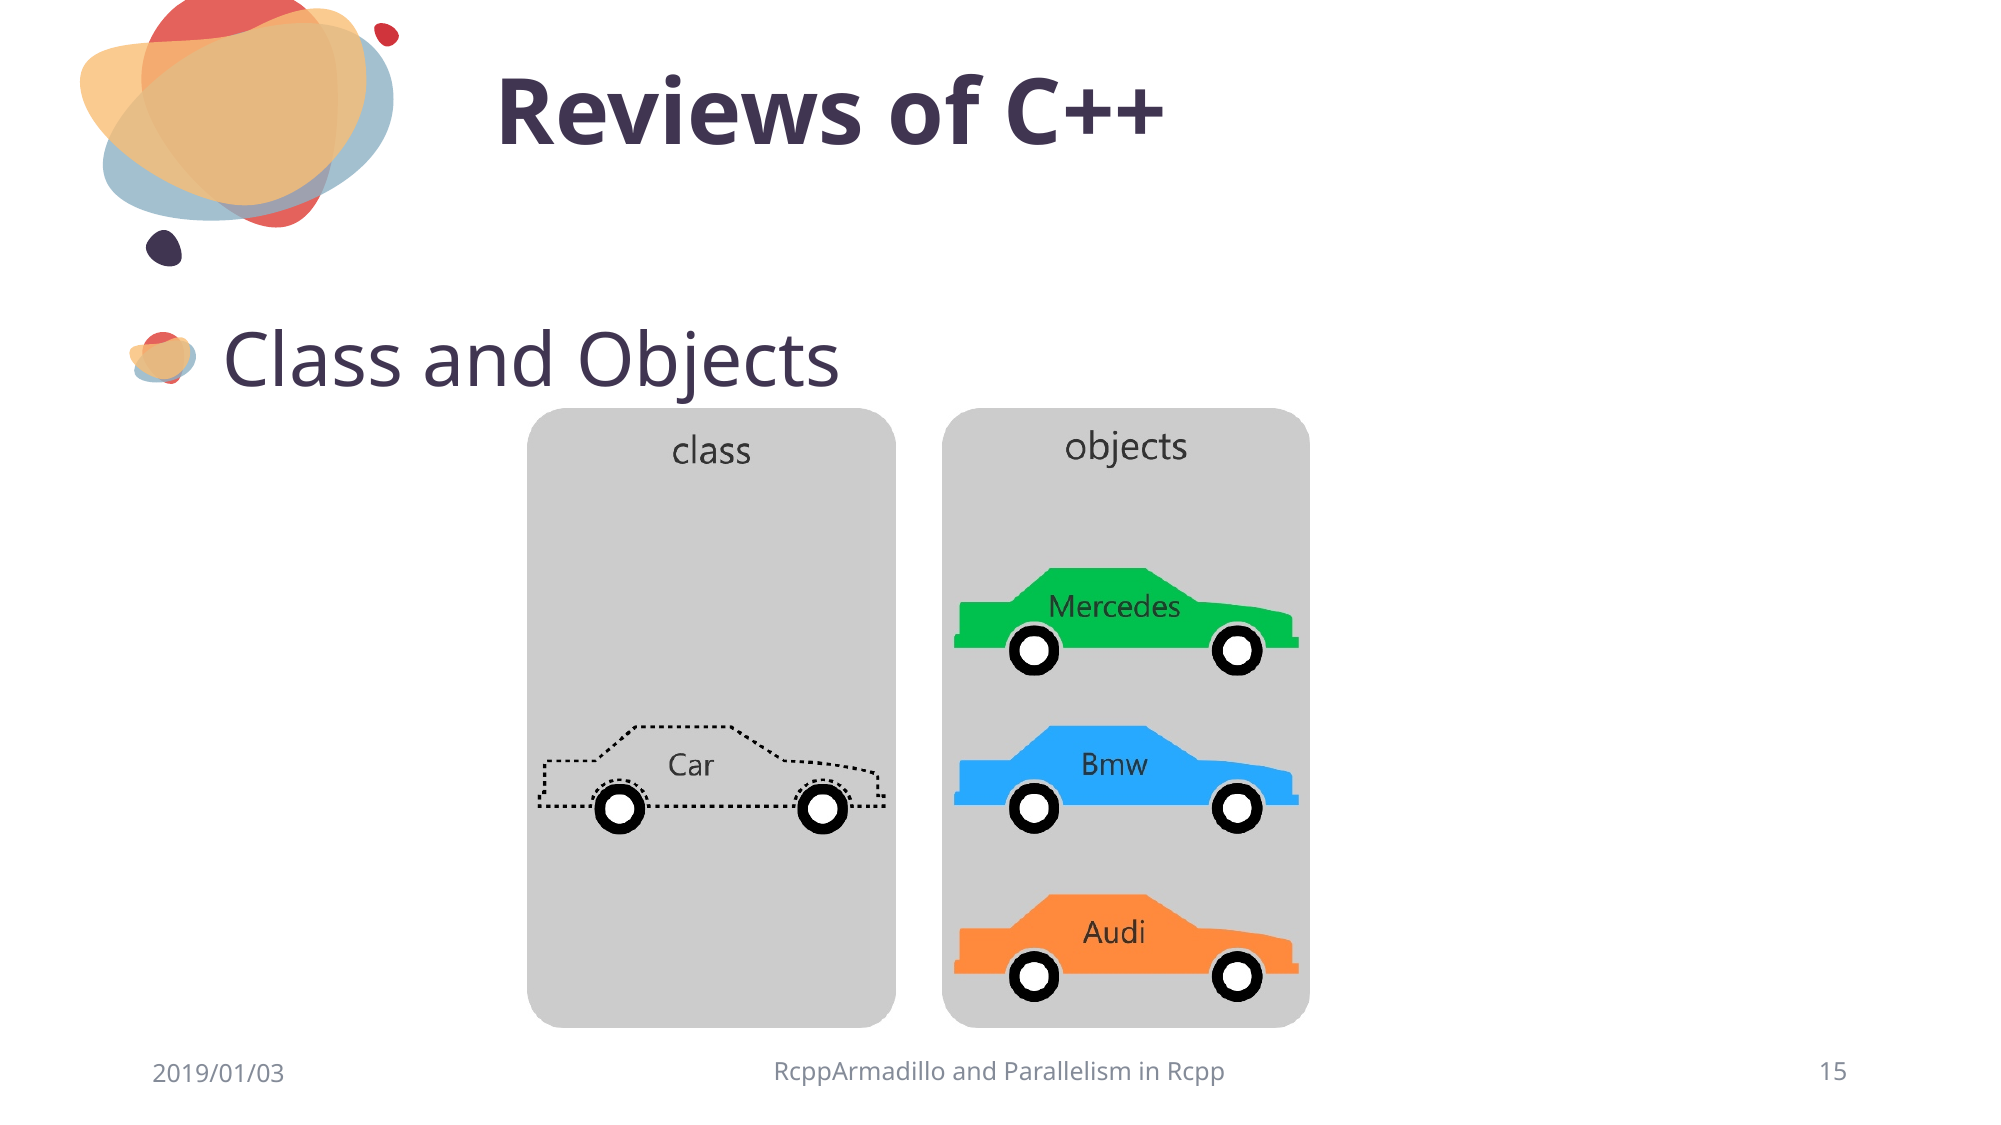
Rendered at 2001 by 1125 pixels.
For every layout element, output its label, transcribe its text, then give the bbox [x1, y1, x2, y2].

title Reviews of C++ [479, 22, 1863, 209]
footer RcppArmadillo and Parallelism in Rcpp [662, 1042, 1338, 1103]
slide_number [137, 1042, 588, 1103]
list Class and Objects [114, 314, 1840, 990]
picture [527, 408, 1310, 1028]
slide_number 15 [1412, 1042, 1863, 1103]
